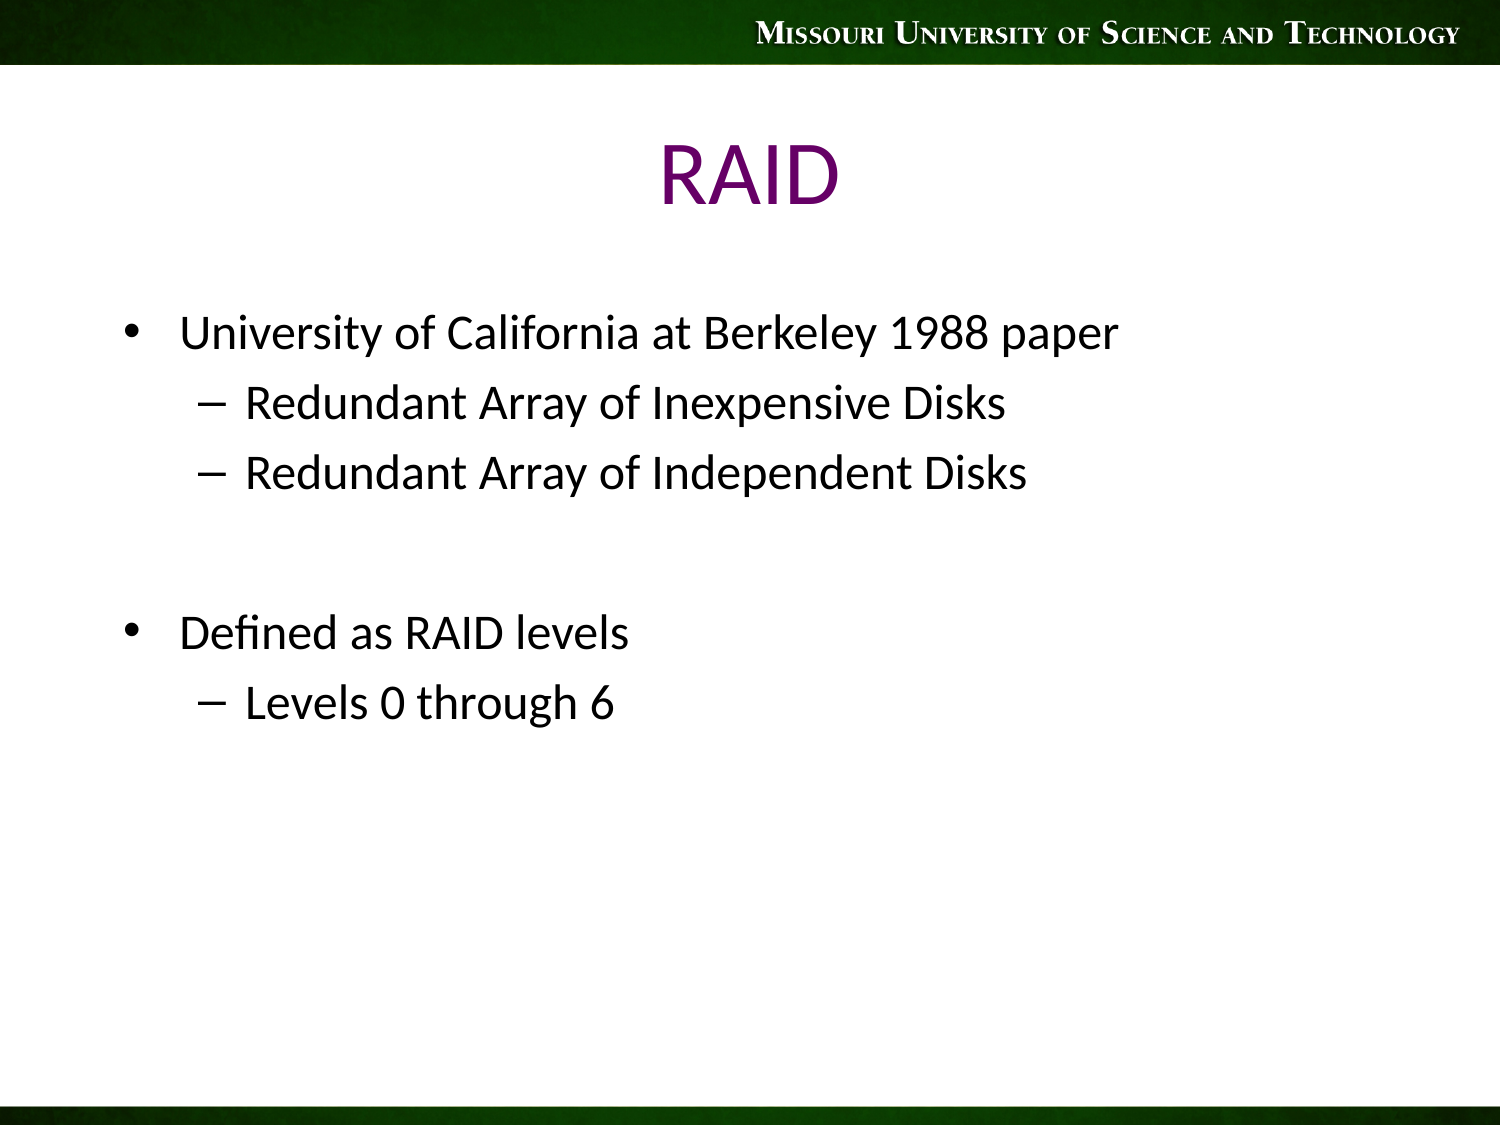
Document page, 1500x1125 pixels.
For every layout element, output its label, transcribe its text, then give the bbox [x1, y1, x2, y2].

list University of California at Berkeley 1988 paper Redundant Array of Inexpensive Disks Redundant Array of Independent Disks Defined as RAID levels Levels 0 through 6 [108, 292, 1388, 1038]
title RAID [75, 73, 1425, 262]
picture [0, 0, 1500, 1125]
